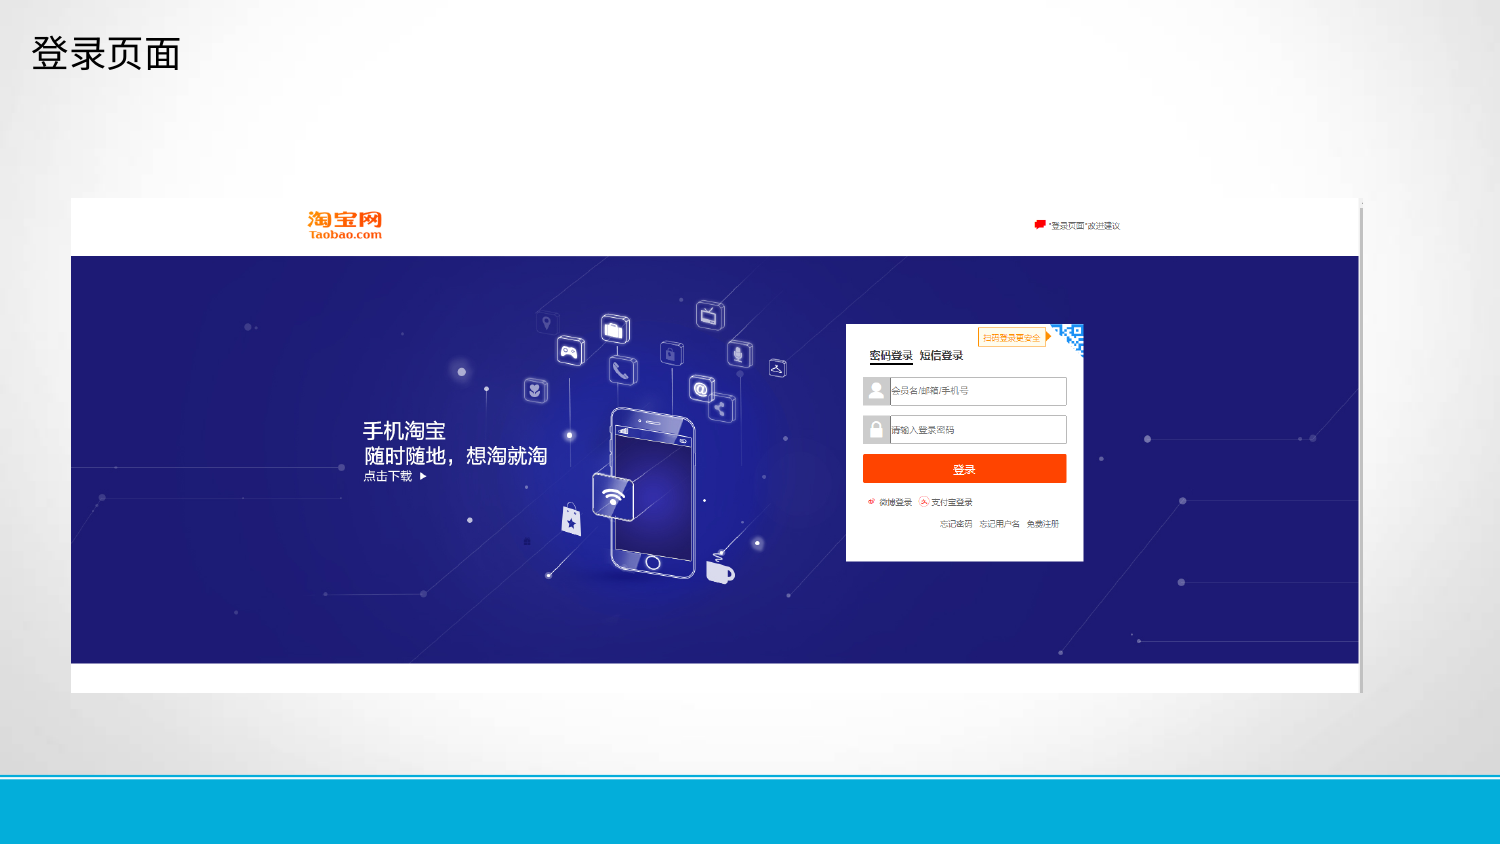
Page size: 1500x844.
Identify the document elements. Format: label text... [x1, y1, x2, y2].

text_box 登录页面 [17, 22, 310, 83]
picture [0, 0, 1500, 774]
